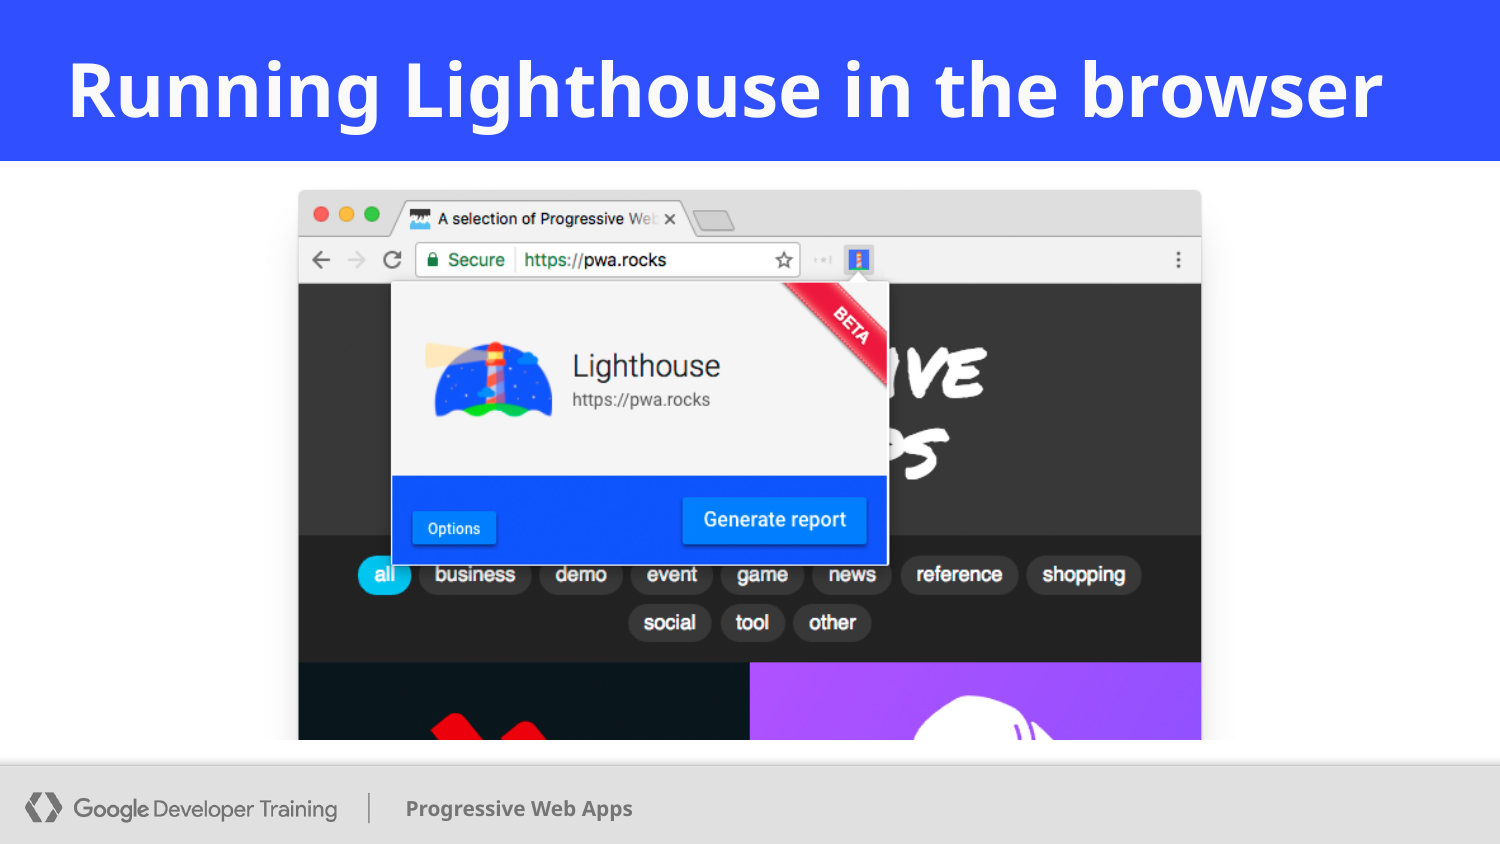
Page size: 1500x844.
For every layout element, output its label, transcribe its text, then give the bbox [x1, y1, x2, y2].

title Running Lighthouse in the browser [51, 27, 1449, 122]
picture [0, 161, 1500, 844]
